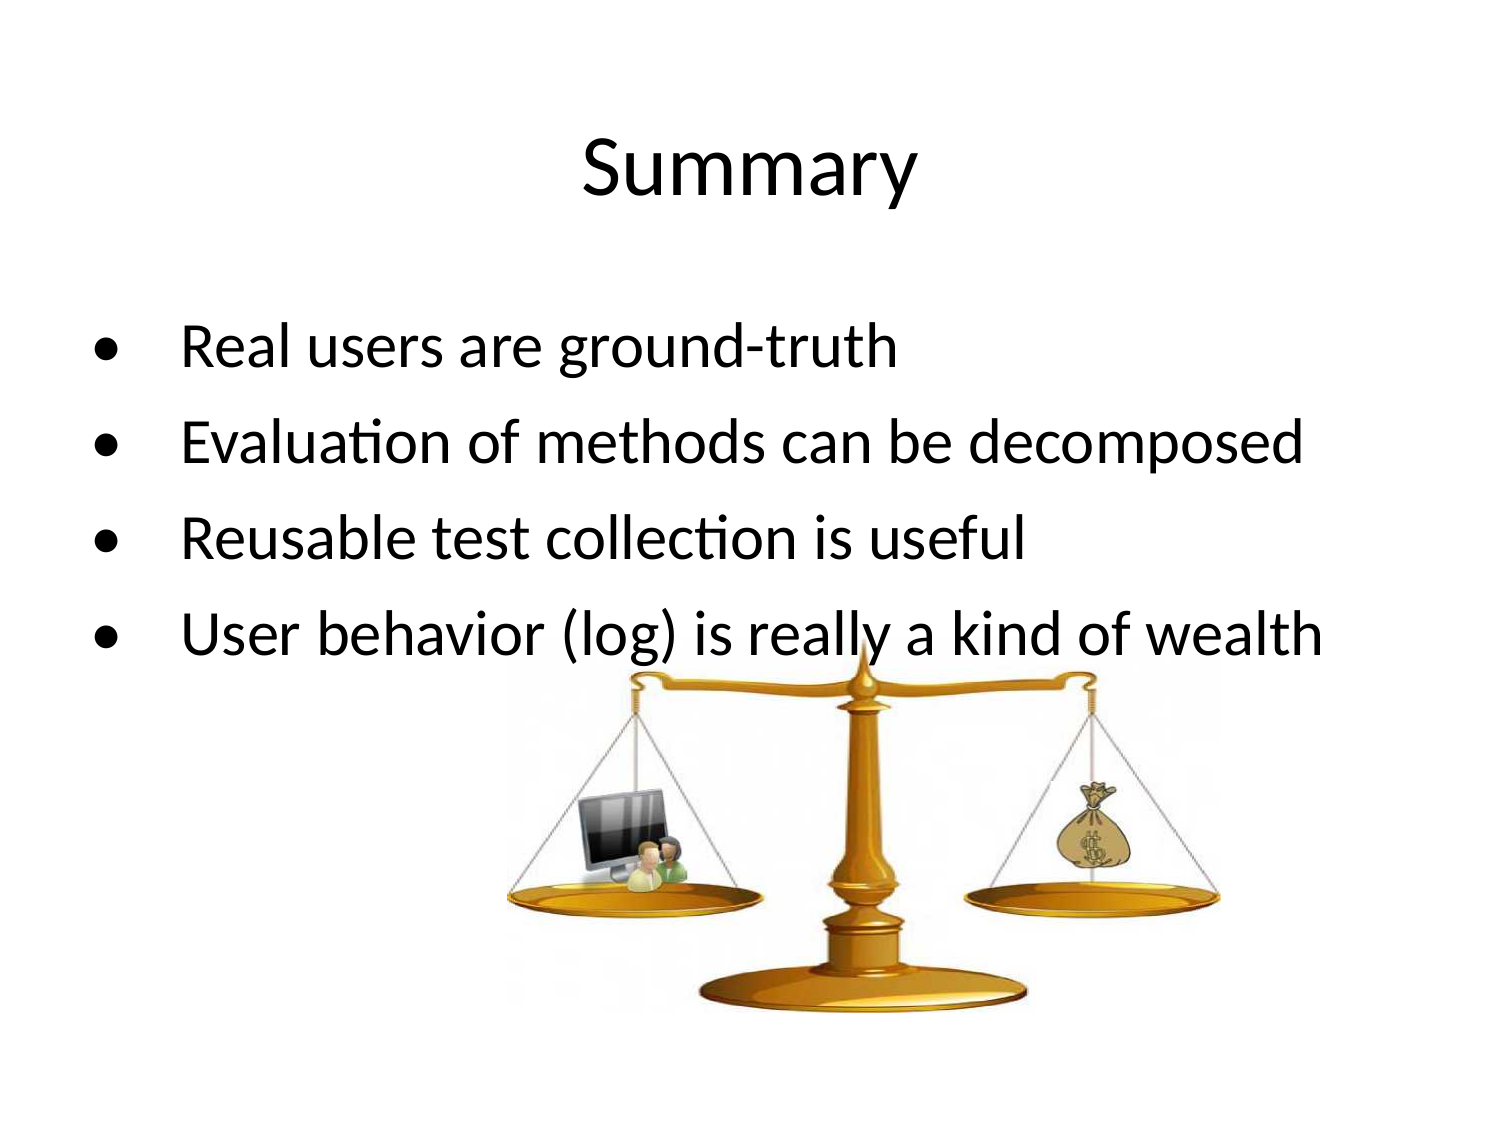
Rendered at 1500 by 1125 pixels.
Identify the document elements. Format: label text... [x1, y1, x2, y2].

text_box • Real users are ground-truth • Evaluation of methods can be decomposed • Reusable test collection is useful • User behavior (log) is really a kind of wealth [90, 284, 1329, 633]
picture [507, 637, 1221, 1014]
text_box Summary [572, 107, 929, 189]
